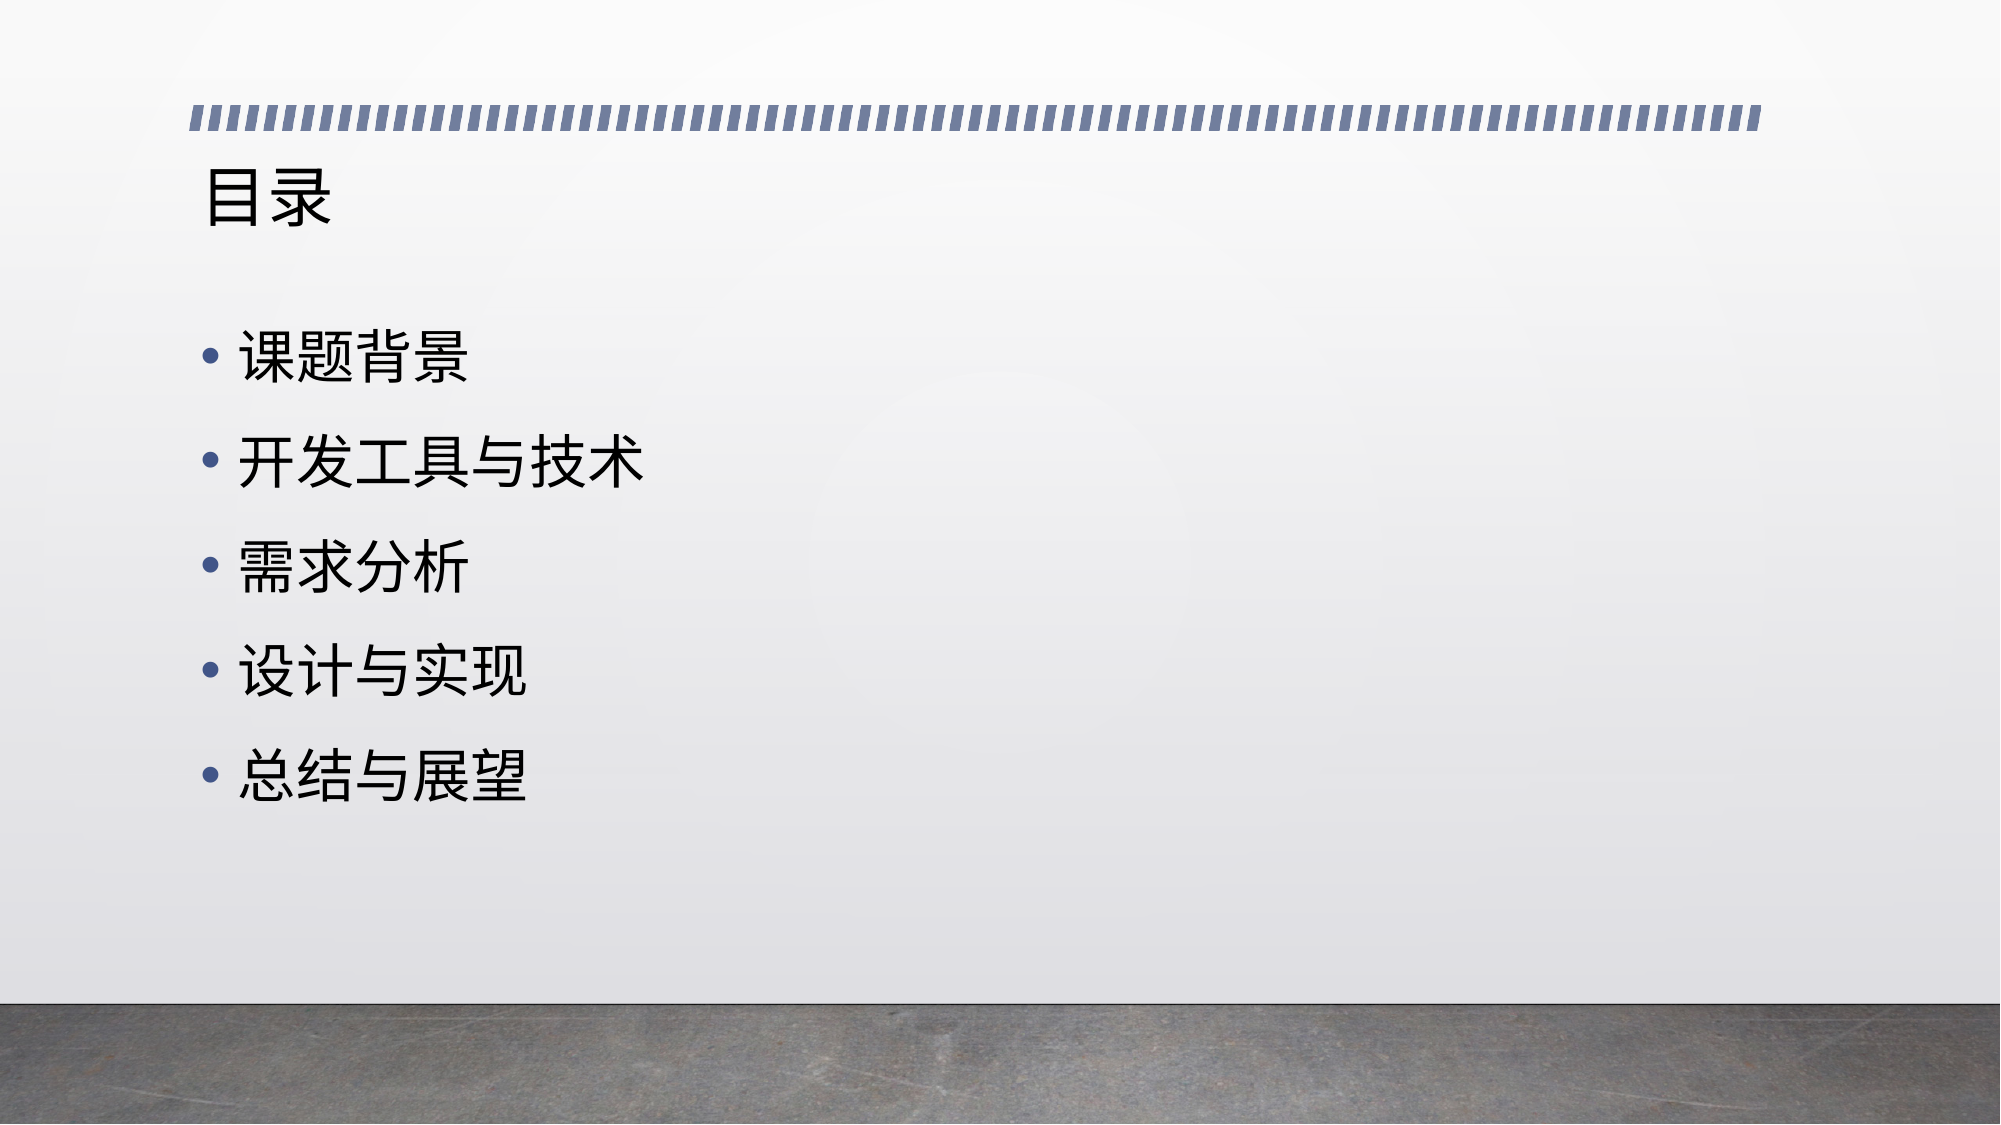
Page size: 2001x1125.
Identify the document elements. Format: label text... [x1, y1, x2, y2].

title 目录 [185, 156, 1761, 298]
picture [0, 1004, 2000, 1124]
list 课题背景 开发工具与技术 需求分析 设计与实现 总结与展望 [185, 298, 1761, 839]
